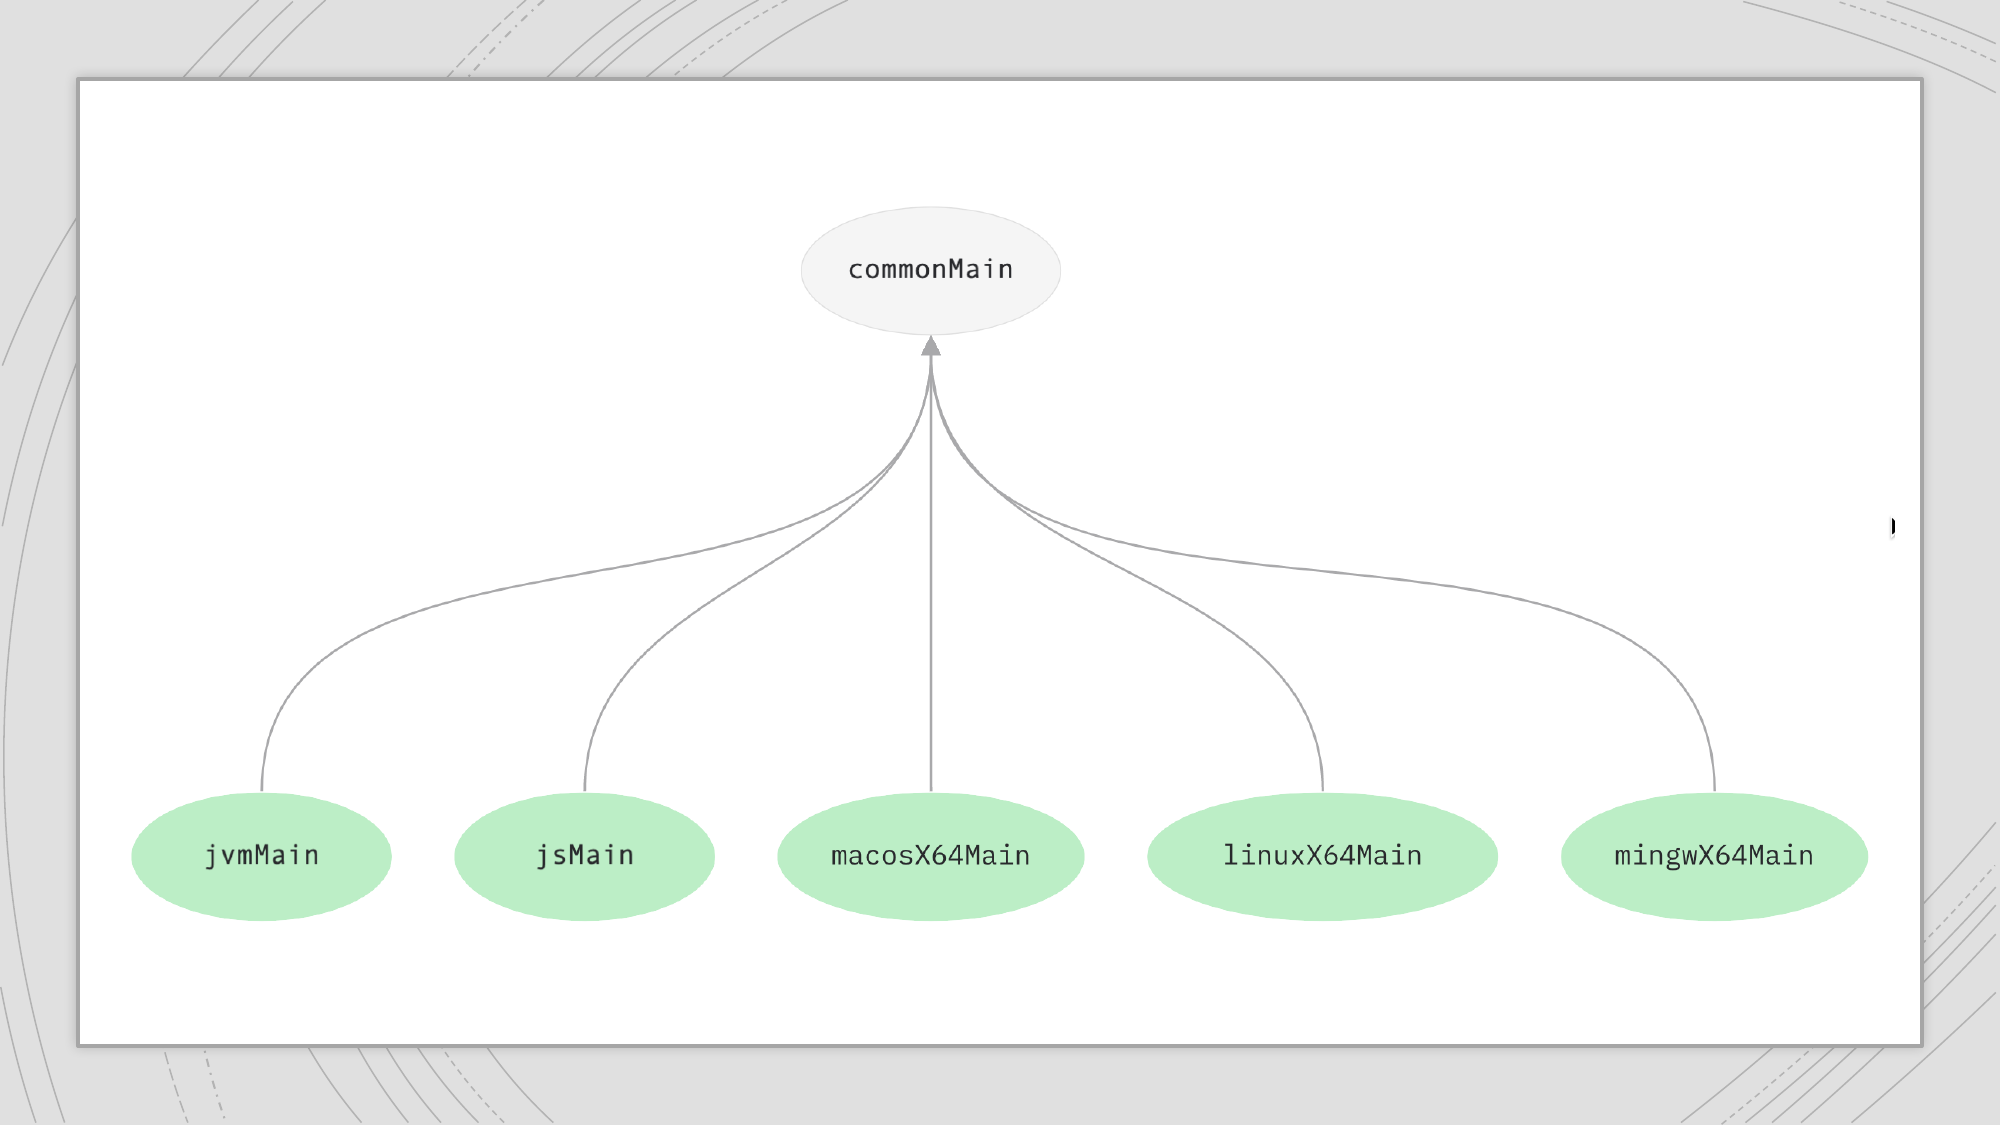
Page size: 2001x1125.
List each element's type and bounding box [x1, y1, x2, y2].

text_box [0, 0, 1996, 1125]
picture [105, 179, 1895, 946]
